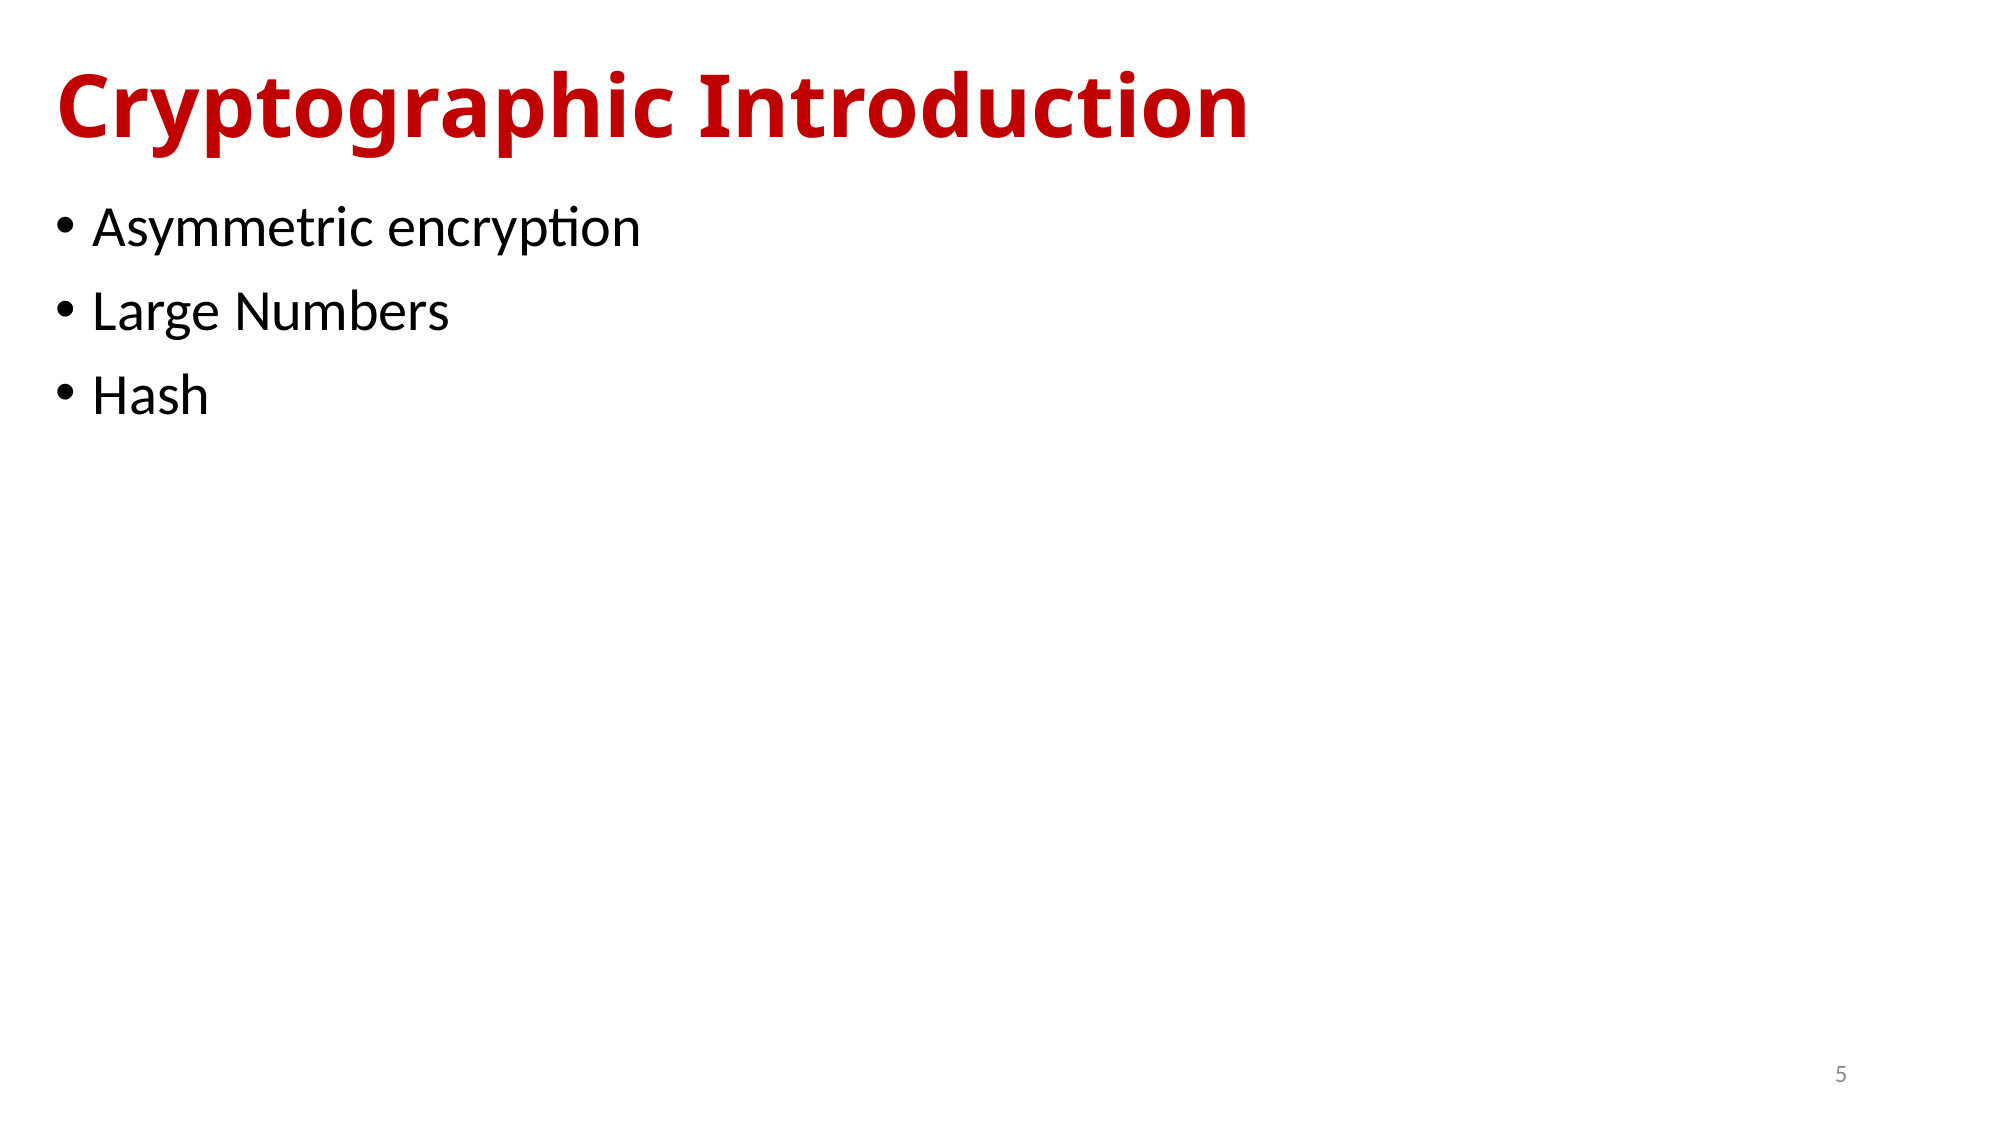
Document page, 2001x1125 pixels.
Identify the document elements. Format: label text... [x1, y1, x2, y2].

list Asymmetric encryption Large Numbers Hash [40, 188, 1979, 1014]
slide_number 5 [1412, 1042, 1863, 1103]
title Cryptographic Introduction [40, 55, 1979, 165]
